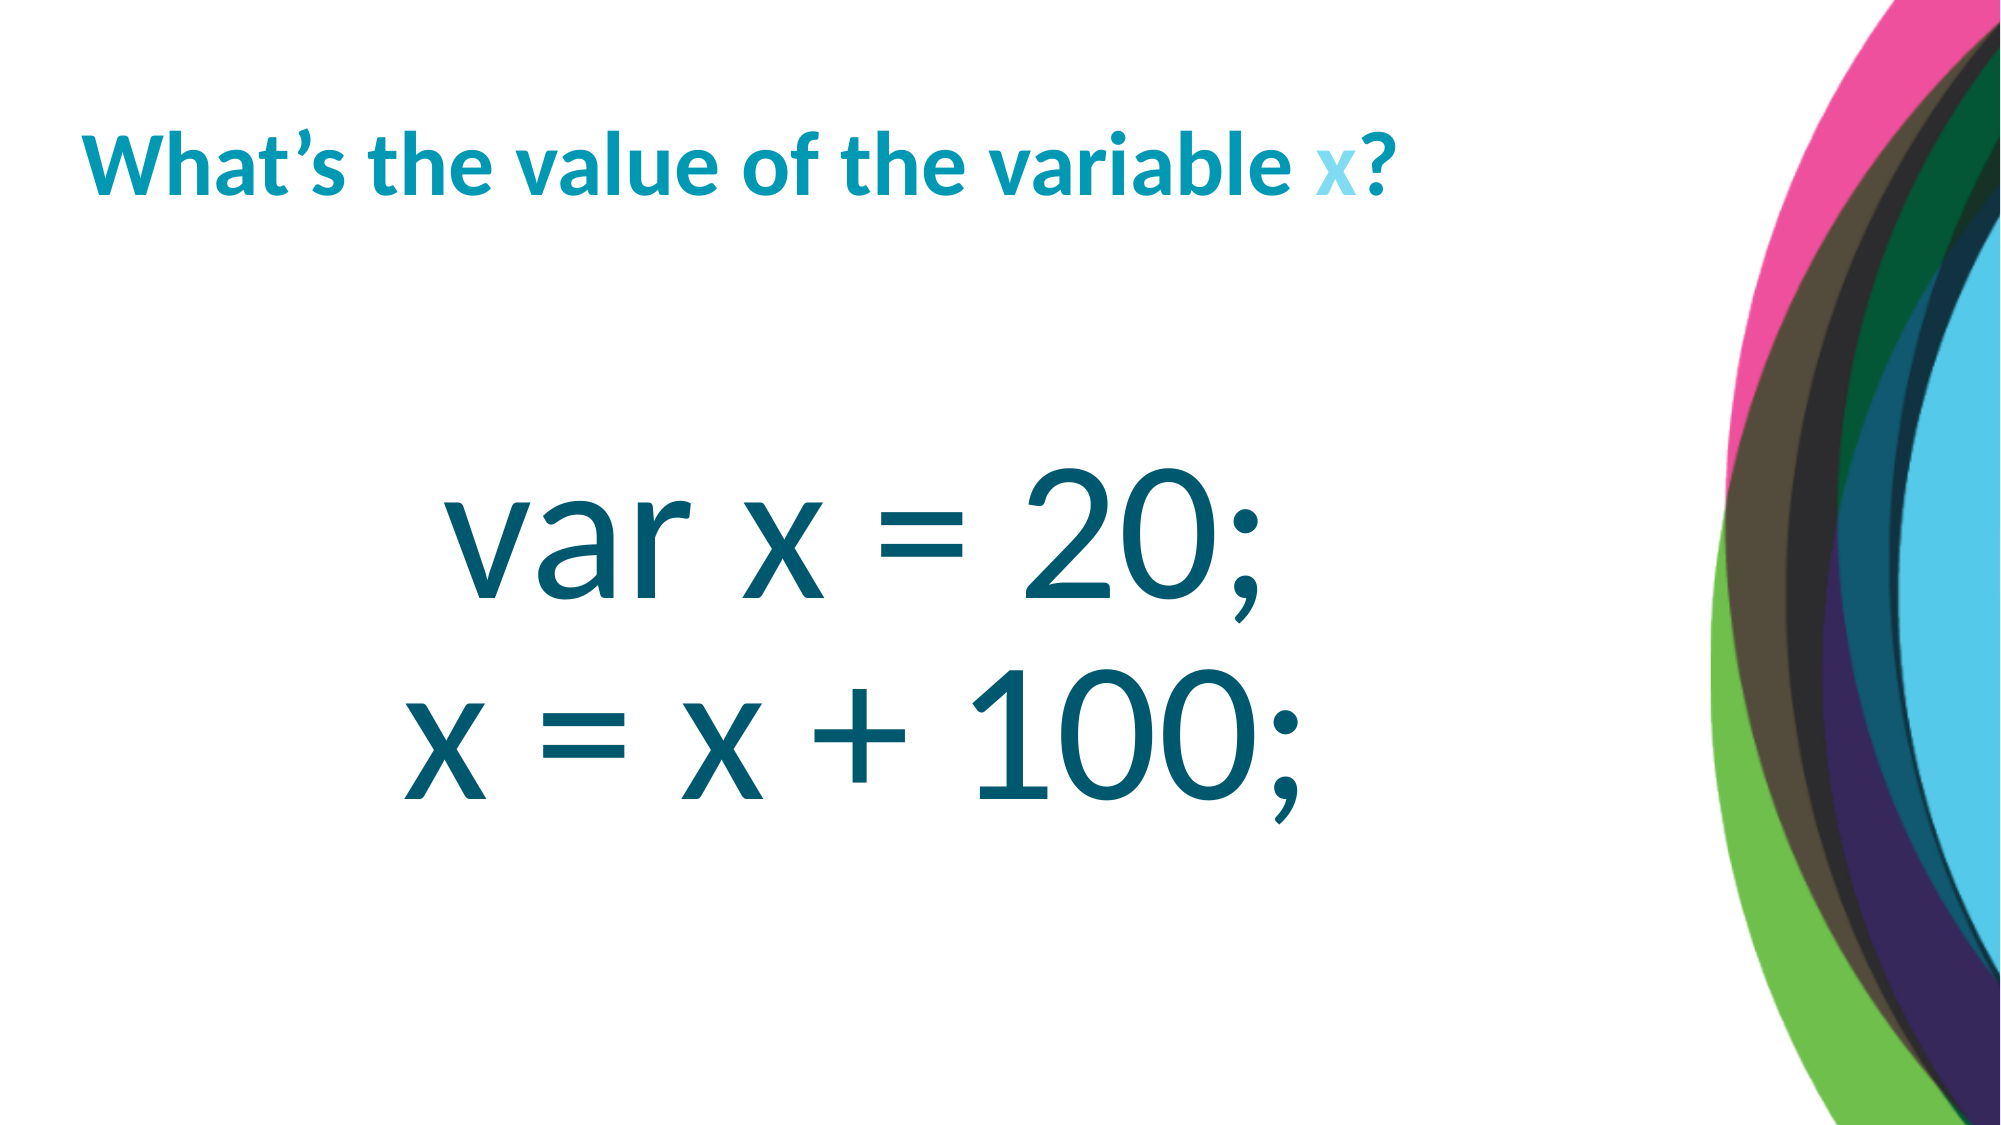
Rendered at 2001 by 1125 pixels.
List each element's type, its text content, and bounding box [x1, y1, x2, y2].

picture [1711, 0, 2001, 1125]
list What’s the value of the variable x? [66, 121, 1650, 260]
list var x = 20; x = x + 100; [66, 446, 1650, 1065]
